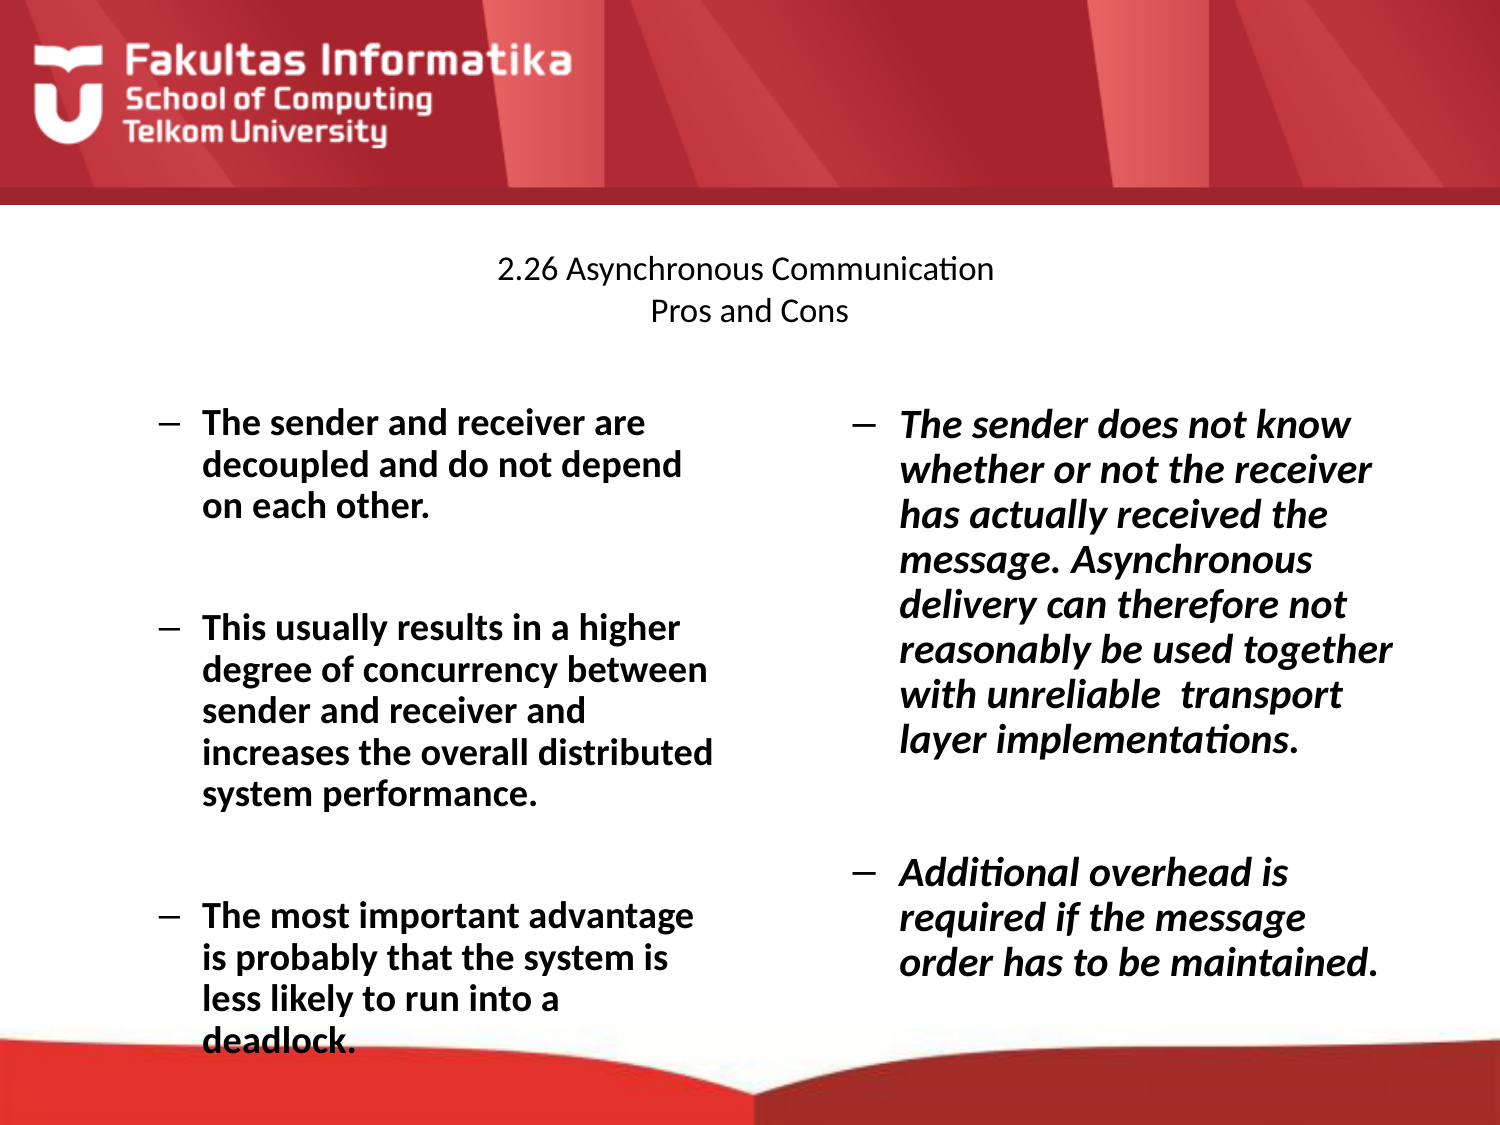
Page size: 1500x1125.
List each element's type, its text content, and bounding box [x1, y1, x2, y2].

title 2.26 Asynchronous Communication Pros and Cons [11, 237, 1489, 338]
picture [0, 1024, 1500, 1125]
picture [0, 0, 1500, 205]
list The sender and receiver are decoupled and do not depend on each other. This usually results in a higher degree of concurrency between sender and receiver and increases the overall distributed system performance. The most important advantage is probably that the system is less likely to run into a deadlock. [75, 395, 738, 1075]
list The sender does not know whether or not the receiver has actually received the message. Asynchronous delivery can therefore not reasonably be used together with unreliable transport layer implementations. Additional overhead is required if the message order has to be maintained. [762, 395, 1425, 1075]
